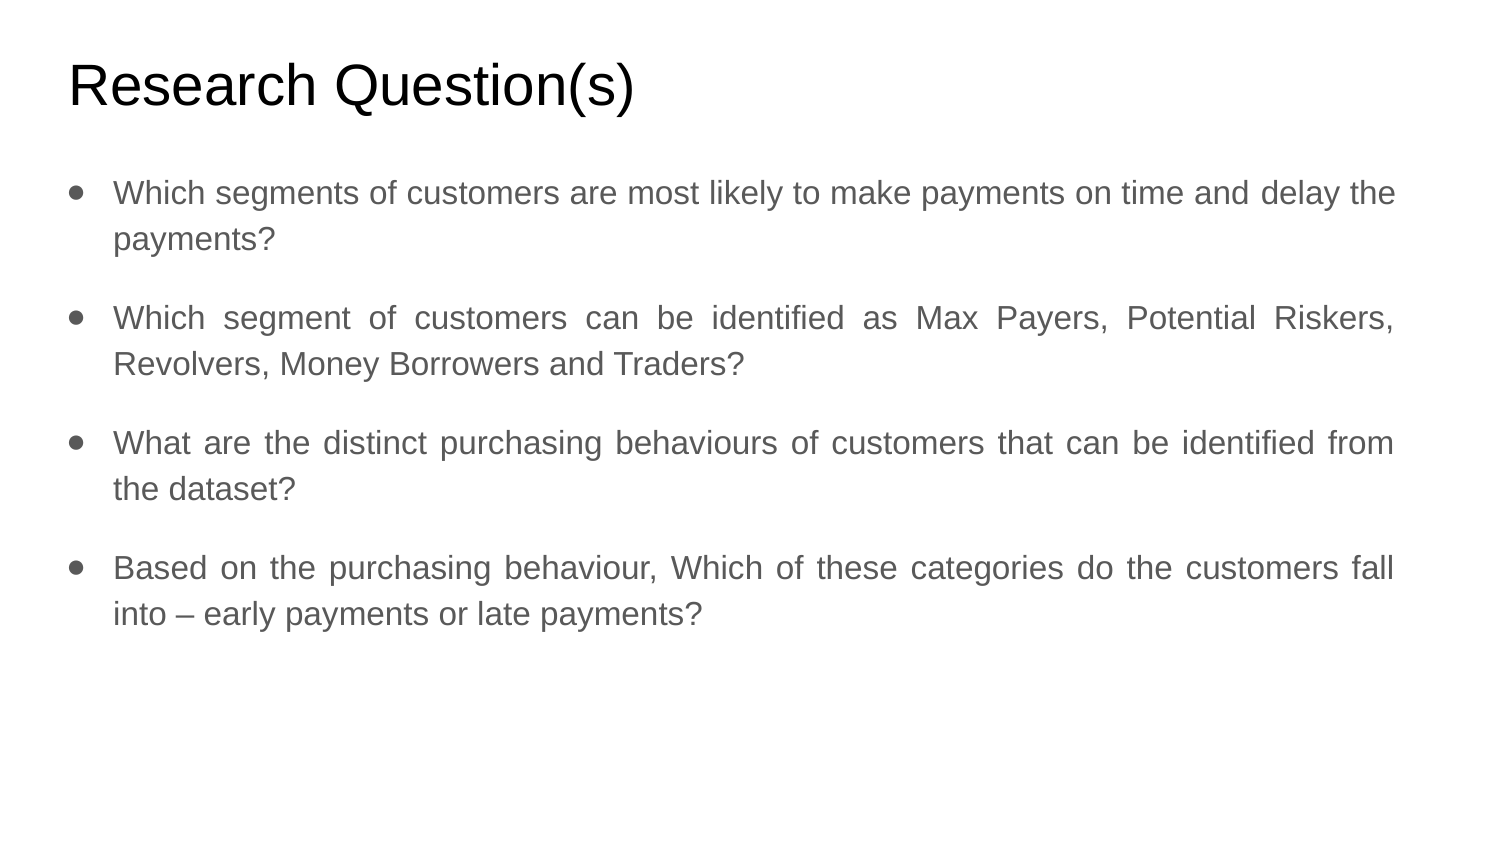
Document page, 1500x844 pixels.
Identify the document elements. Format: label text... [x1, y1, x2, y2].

list Which segments of customers are most likely to make payments on time and delay the payments? Which segment of customers can be identified as Max Payers, Potential Riskers, Revolvers, Money Borrowers and Traders? What are the distinct purchasing behaviours of customers that can be identified from the dataset? Based on the purchasing behaviour, Which of these categories do the customers fall into – early payments or late payments? [51, 150, 1412, 750]
title Research Question(s) [53, 32, 1451, 126]
